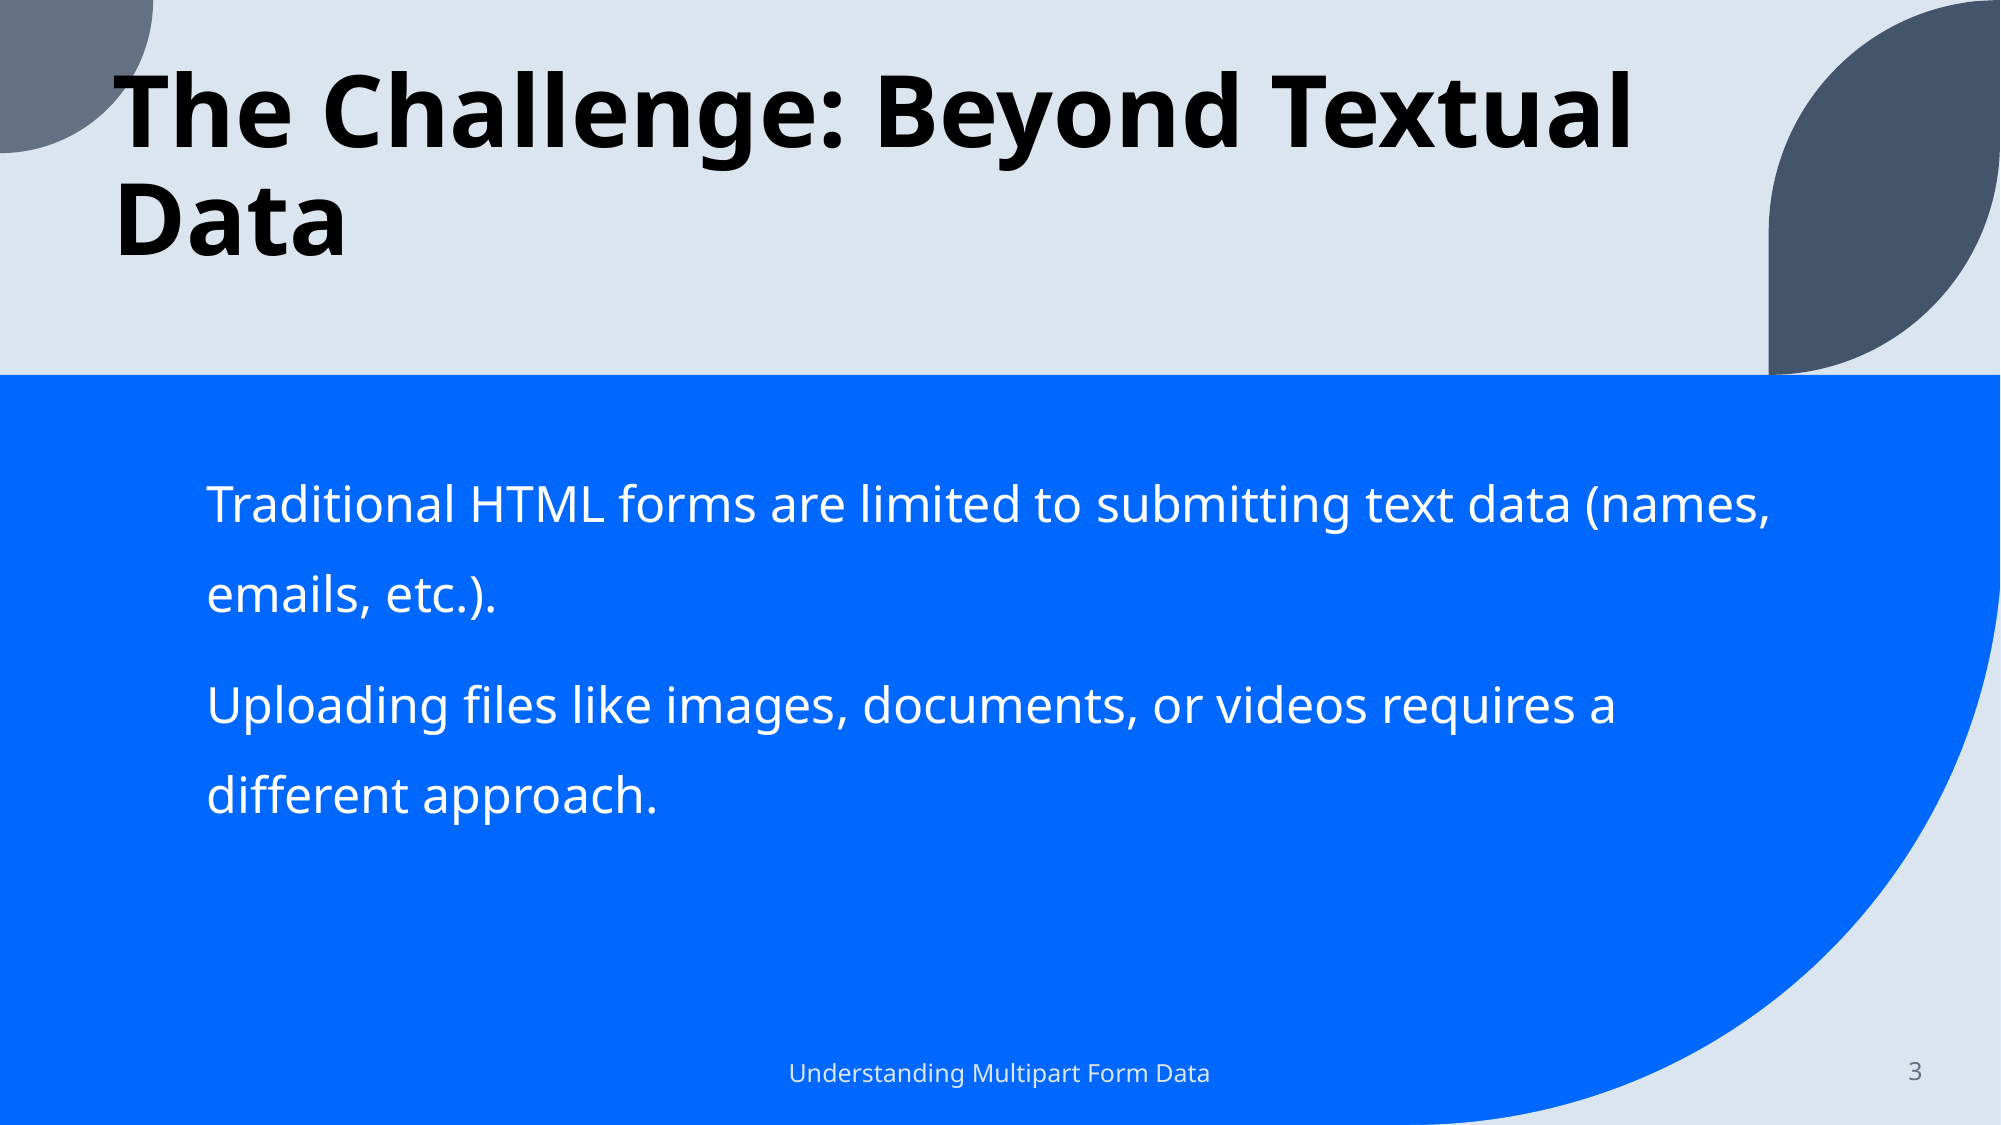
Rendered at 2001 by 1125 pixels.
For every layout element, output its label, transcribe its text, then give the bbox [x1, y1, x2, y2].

slide_number 3 [1674, 1042, 1938, 1103]
list Traditional HTML forms are limited to submitting text data (names, emails, etc.). Uploading files like images, documents, or videos requires a different approach. [191, 435, 1796, 999]
footer Understanding Multipart Form Data [662, 1042, 1338, 1103]
title The Challenge: Beyond Textual Data [97, 27, 1702, 285]
